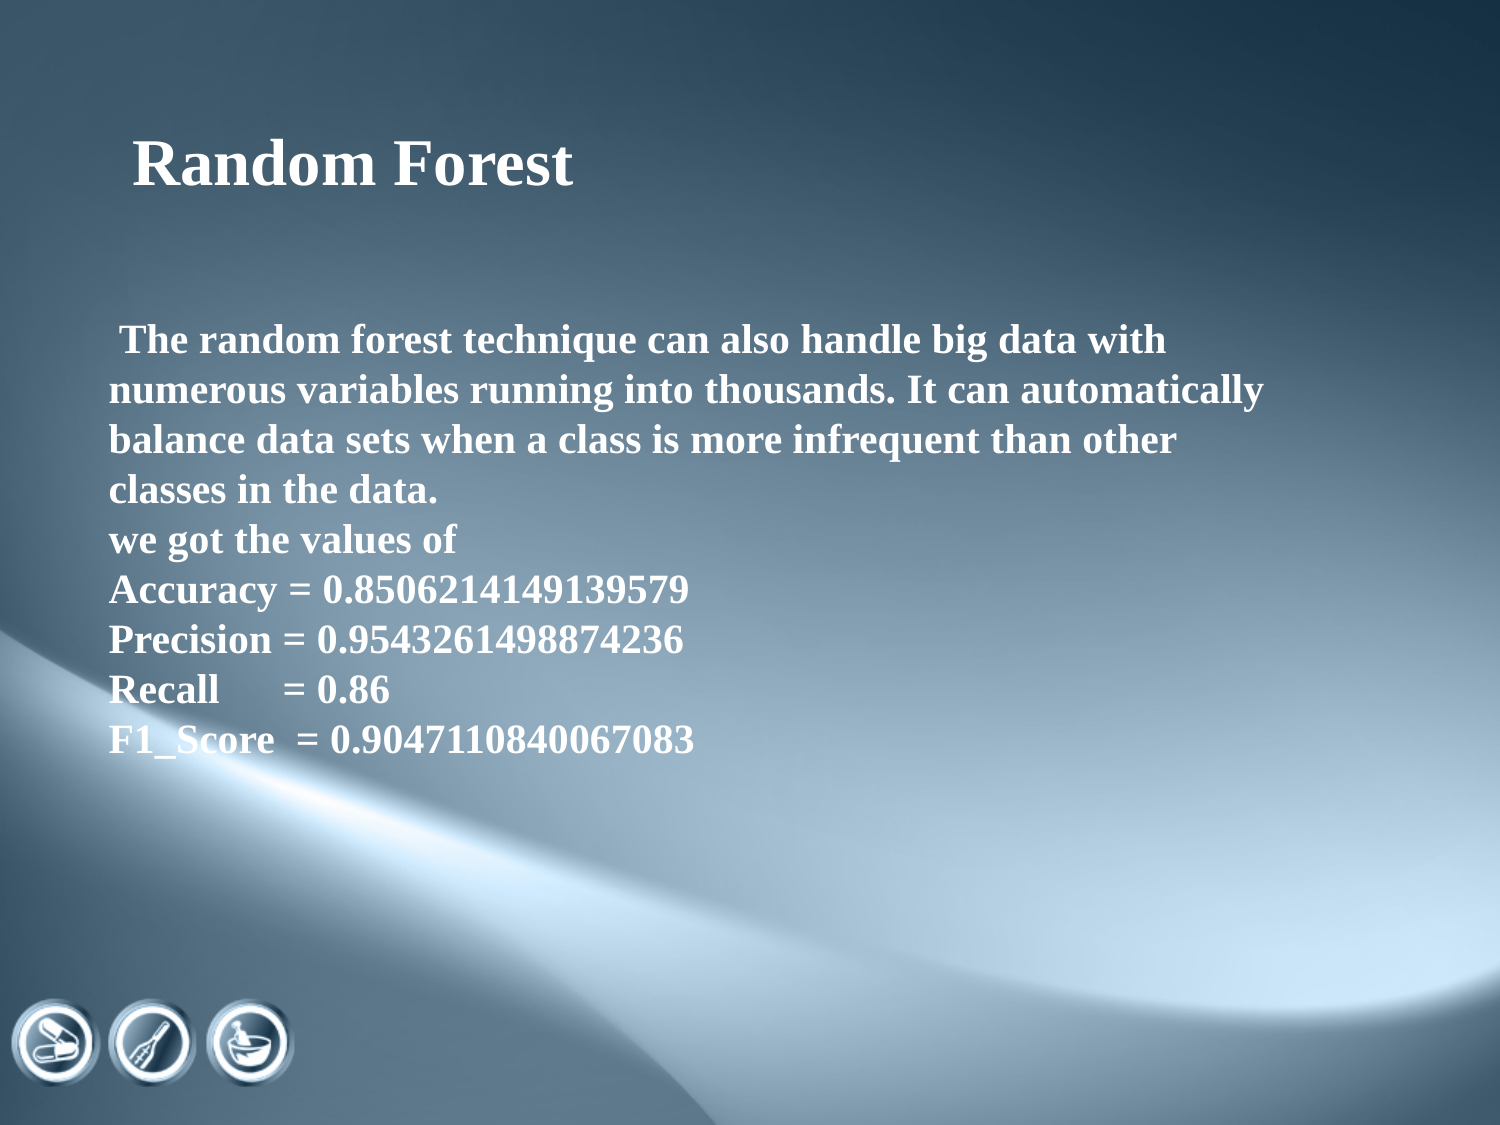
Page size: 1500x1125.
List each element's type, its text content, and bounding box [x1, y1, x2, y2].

text_box The random forest technique can also handle big data with numerous variables running into thousands. It can automatically balance data sets when a class is more infrequent than other classes in the data. we got the values of Accuracy = 0.8506214149139579 Precision = 0.9543261498874236 Recall = 0.86 F1_Score = 0.9047110840067083 [93, 304, 1301, 770]
title Random Forest [116, 116, 1287, 201]
picture [0, 0, 1500, 1125]
